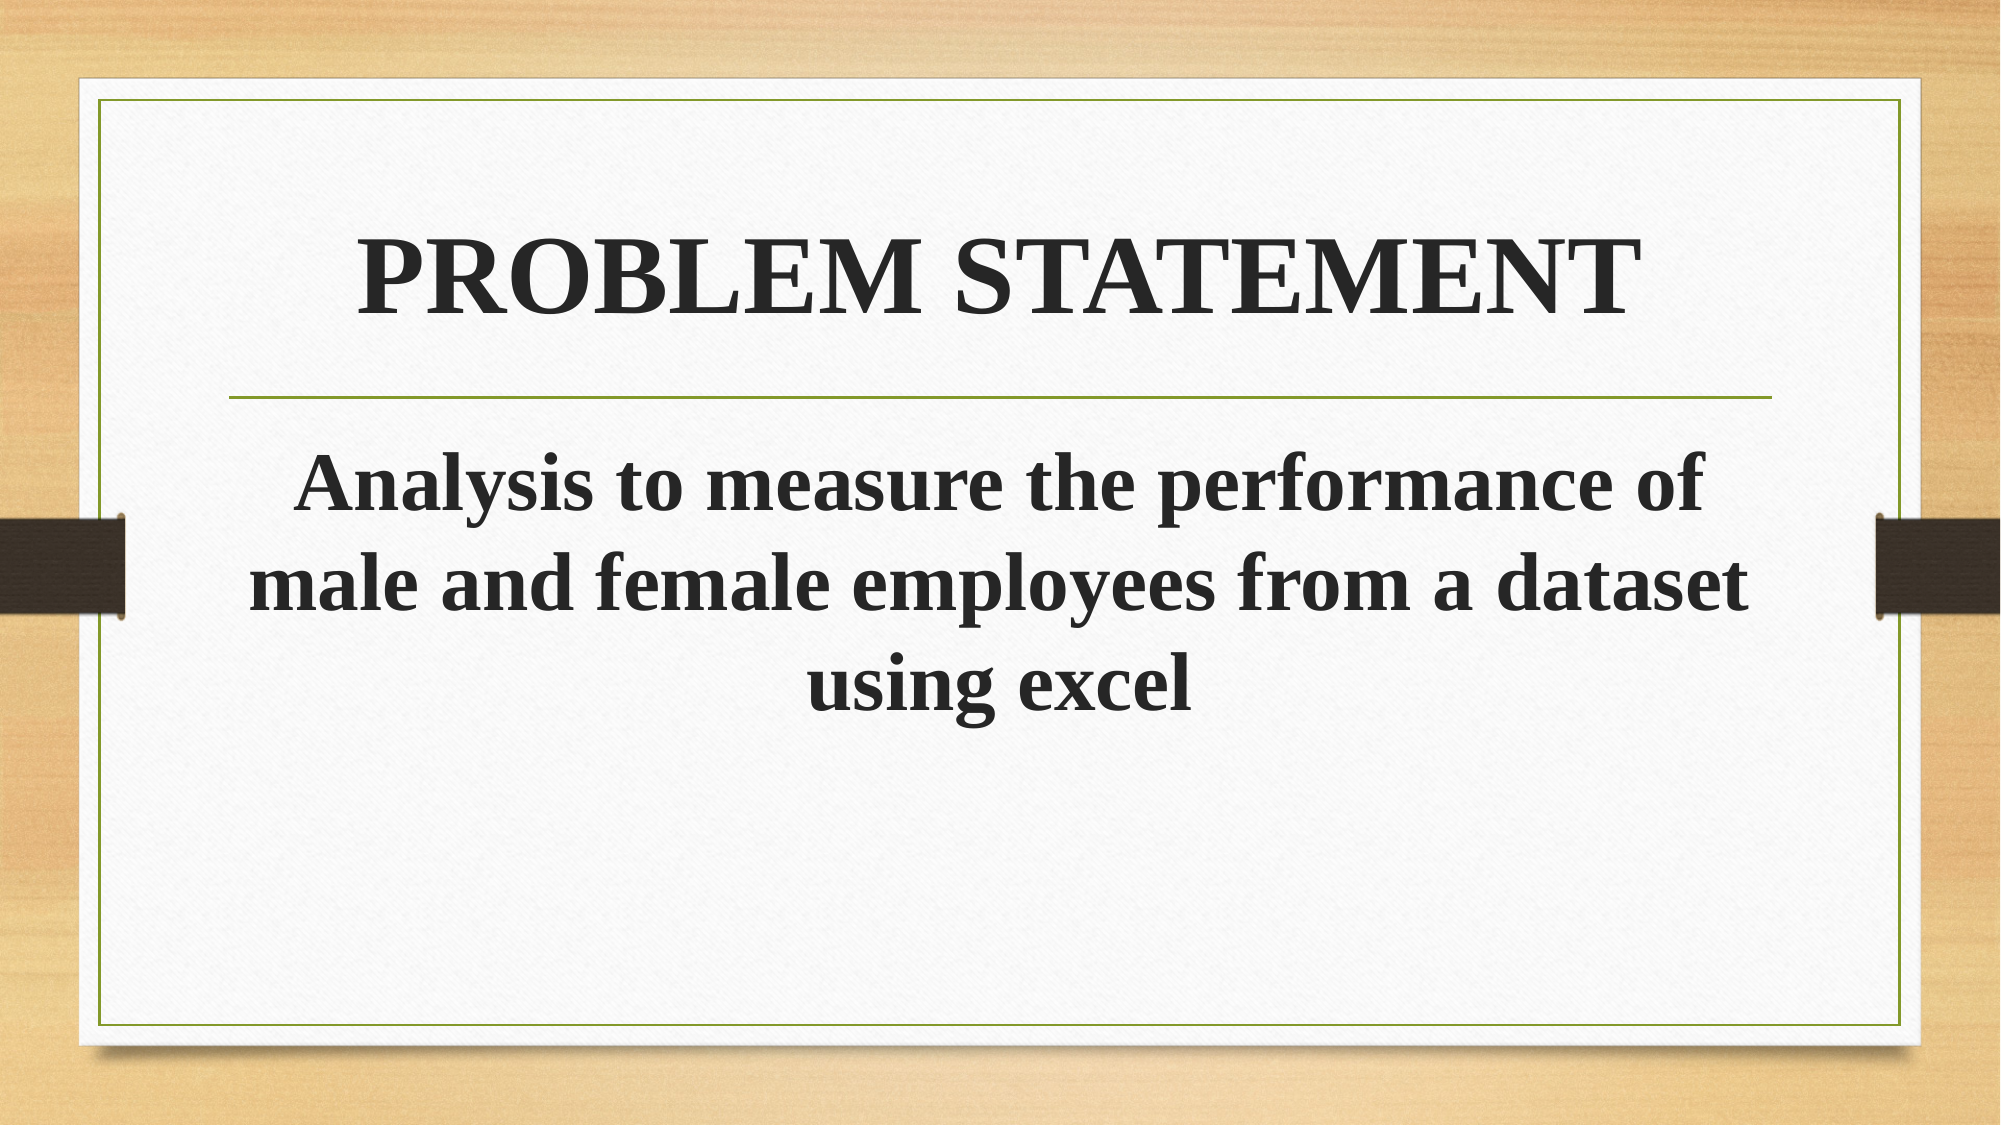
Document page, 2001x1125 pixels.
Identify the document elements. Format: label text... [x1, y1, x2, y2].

list Analysis to measure the performance of male and female employees from a dataset using excel [212, 419, 1788, 964]
title PROBLEM STATEMENT [212, 161, 1788, 375]
picture [0, 0, 2001, 1125]
